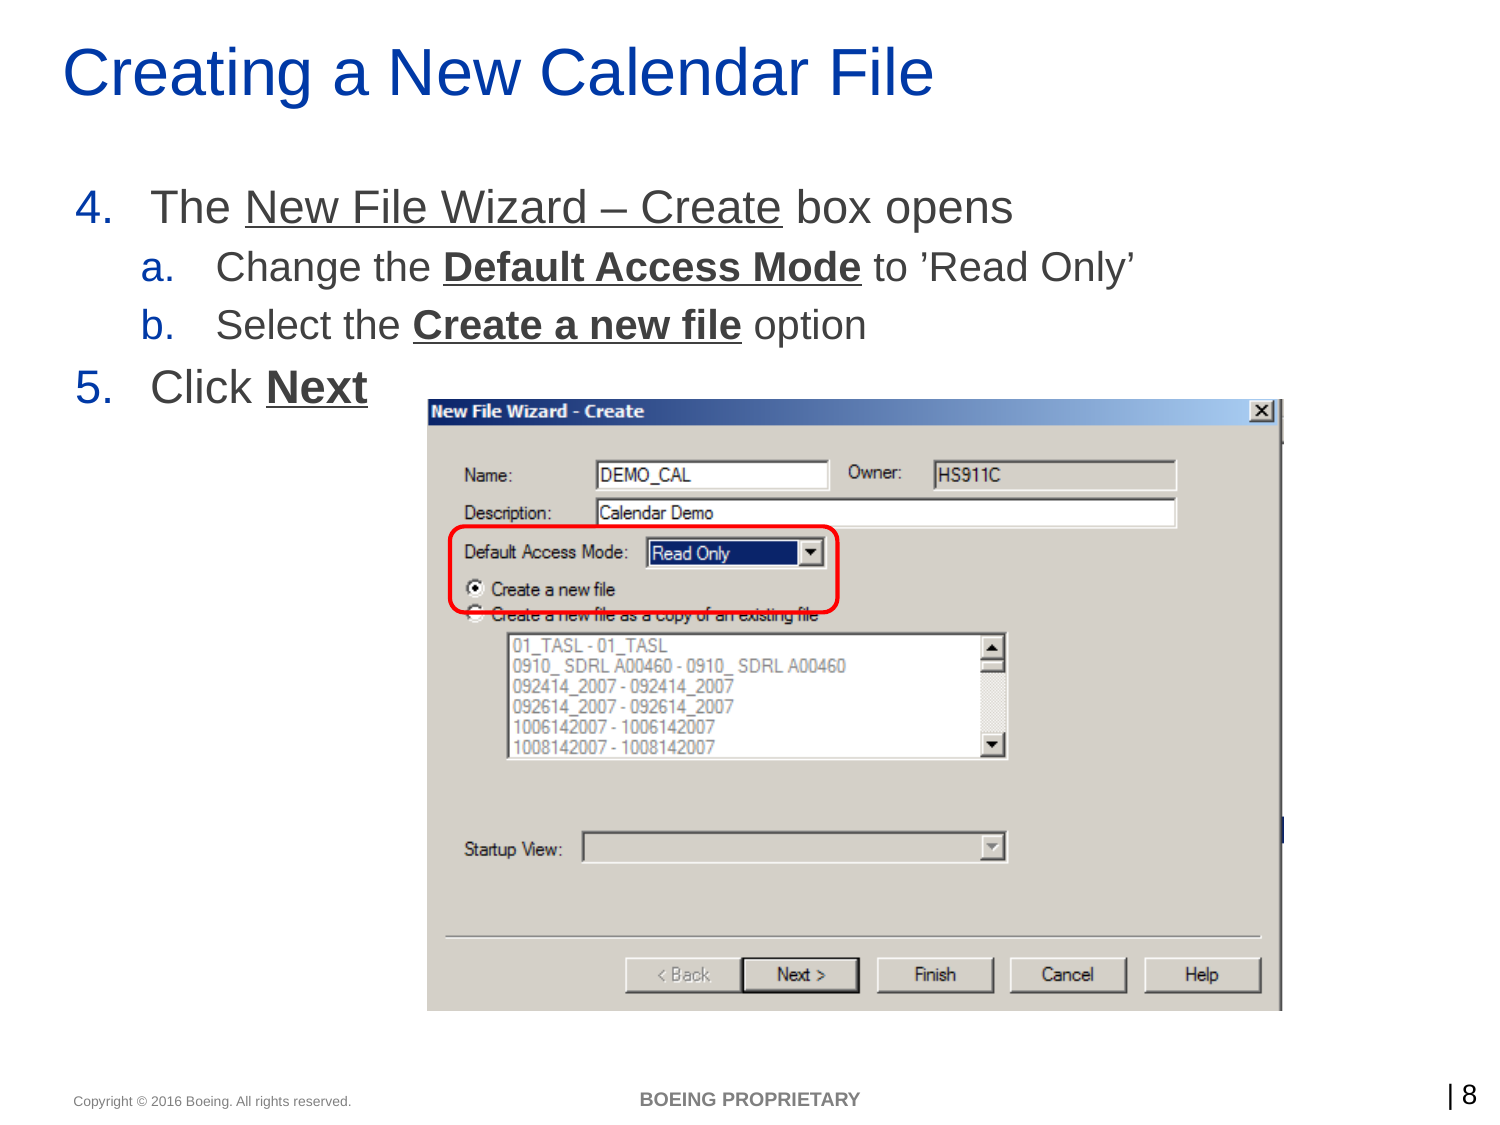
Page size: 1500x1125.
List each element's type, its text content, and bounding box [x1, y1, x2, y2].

picture [427, 399, 1285, 1012]
title Creating a New Calendar File [62, 37, 1388, 111]
slide_number 8 [1088, 1057, 1480, 1112]
list The New File Wizard – Create box opens Change the Default Access Mode to ’Read Only’ Select the Create a new file option Click Next [74, 182, 1388, 493]
footer BOEING PROPRIETARY [487, 1044, 1013, 1111]
